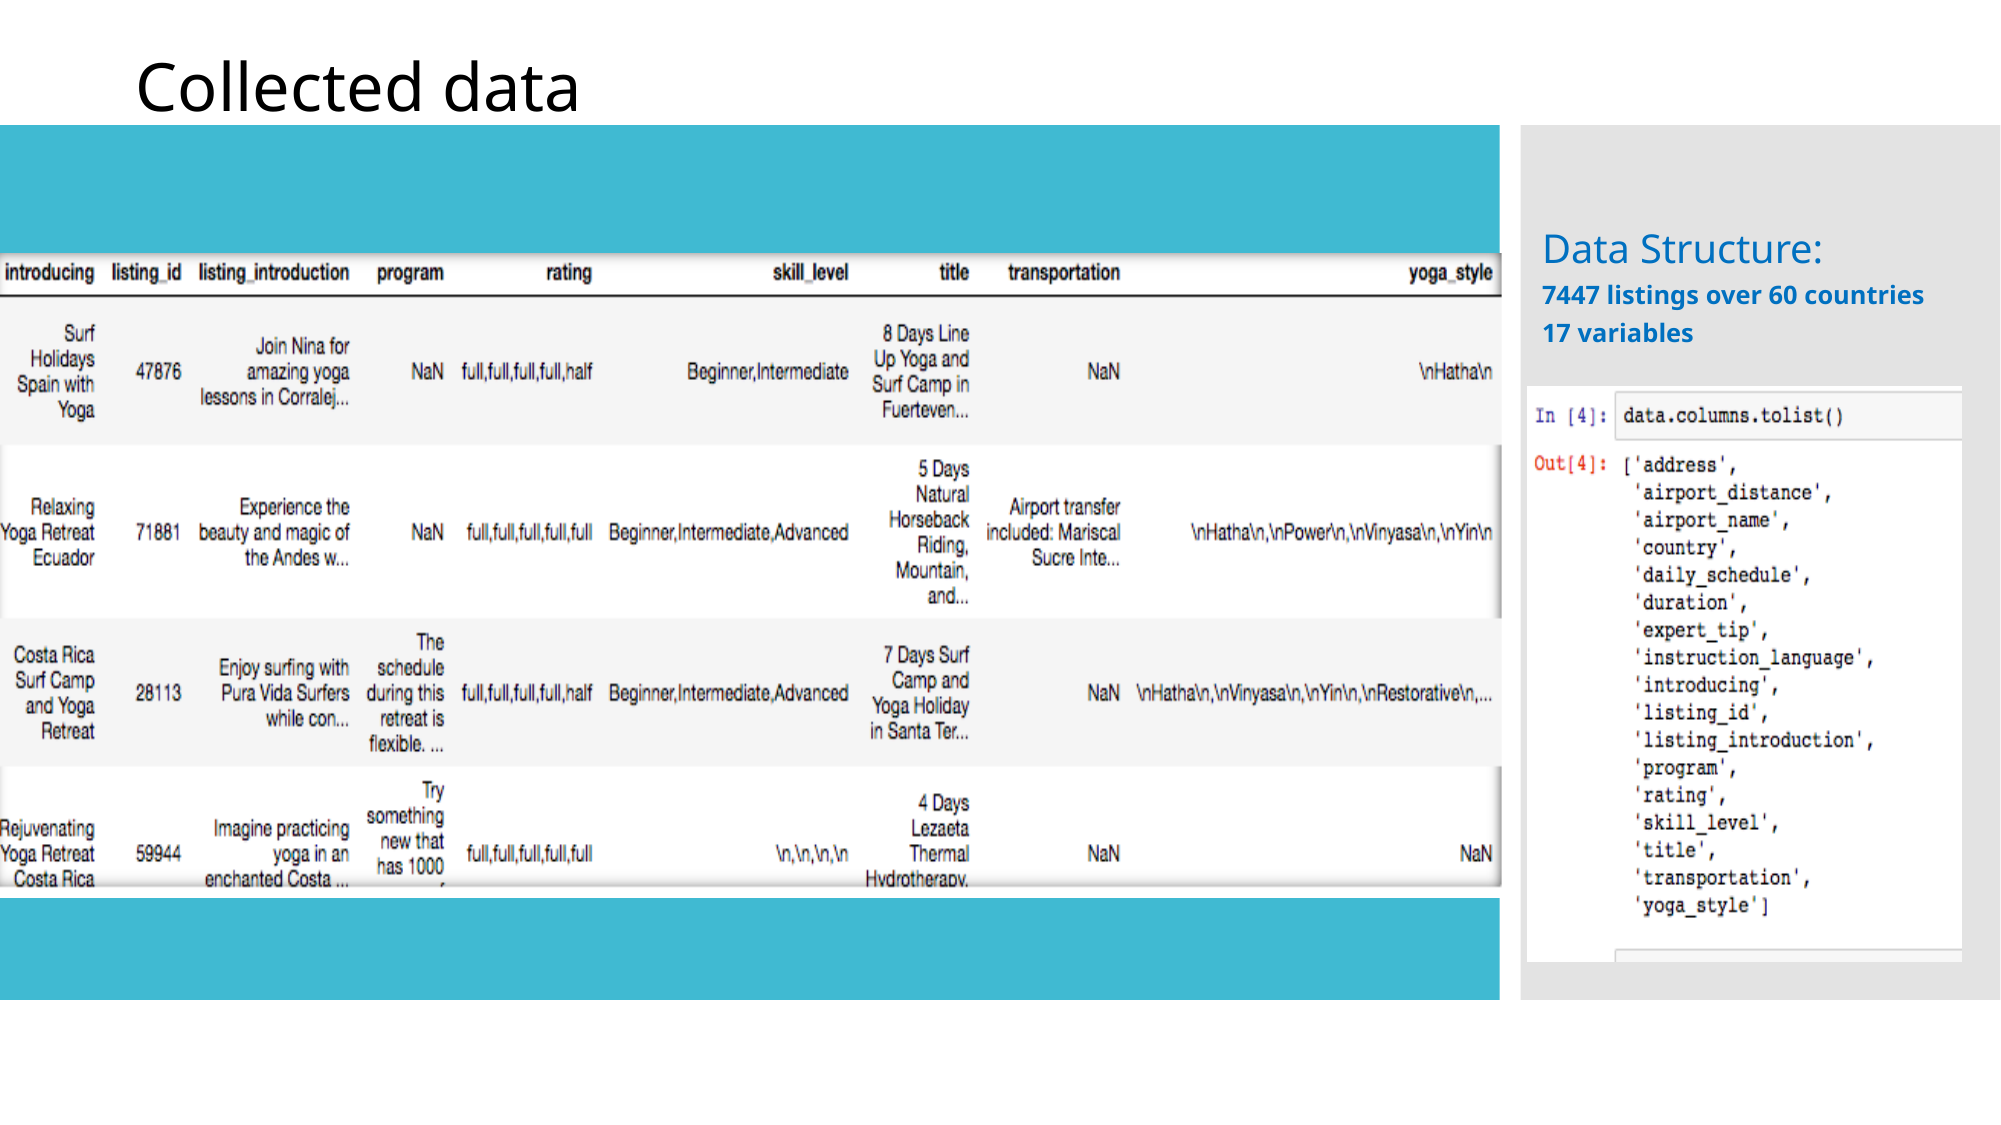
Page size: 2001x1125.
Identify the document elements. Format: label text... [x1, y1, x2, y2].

subtitle Data Structure: 7447 listings over 60 countries 17 variables Accommodation Food Program Schedule Instructors Airport Retreat location What is included Reviews Price Transportation ……… [1527, 221, 2000, 987]
text_box Collected data [120, 37, 598, 133]
picture [0, 252, 1505, 899]
picture [1526, 386, 1962, 962]
